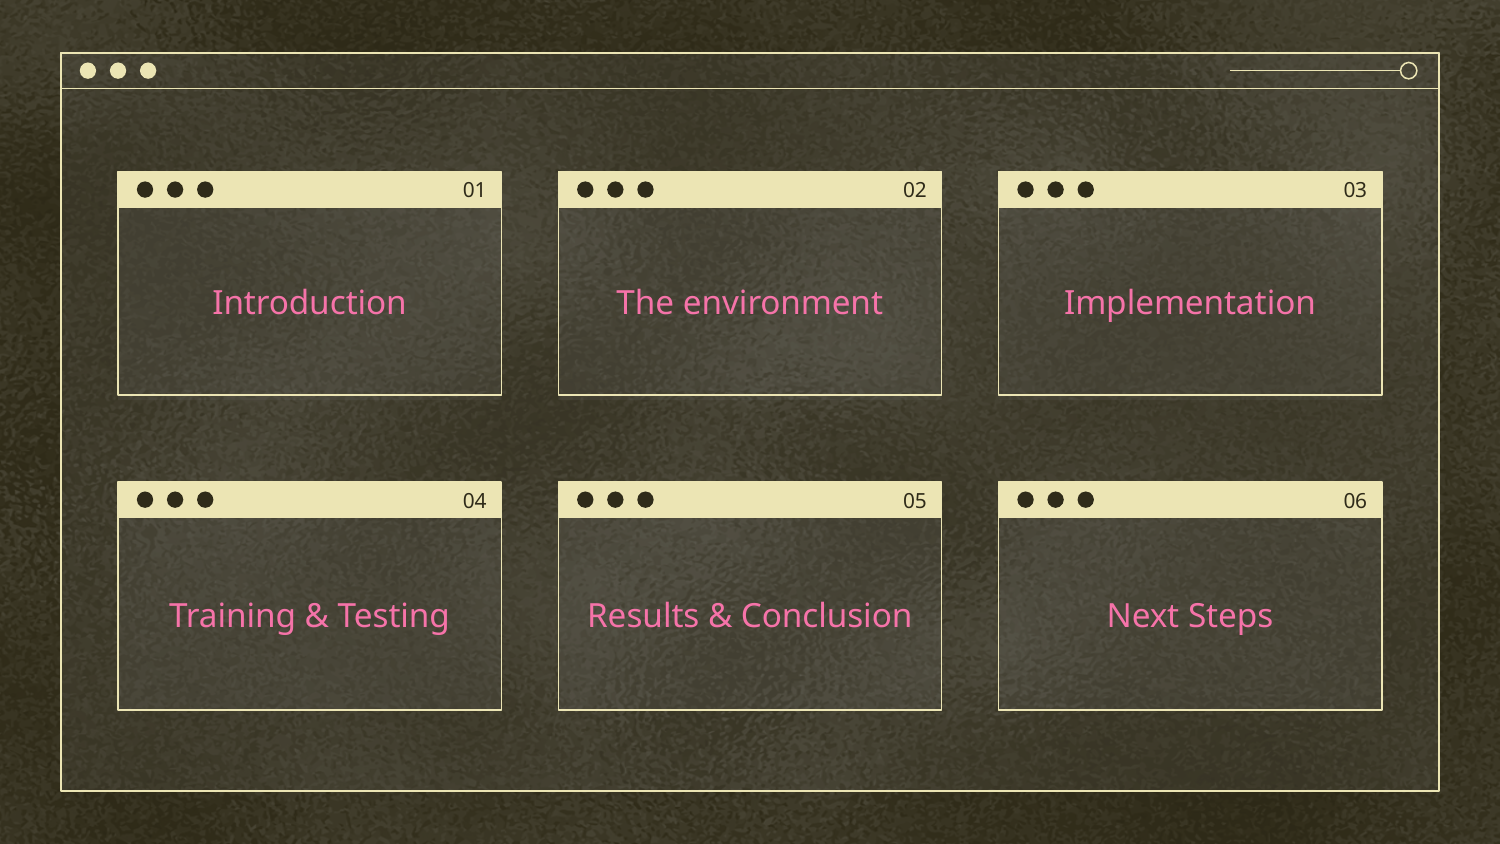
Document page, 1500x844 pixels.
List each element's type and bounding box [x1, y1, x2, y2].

text_box [558, 171, 942, 401]
text_box [998, 481, 1383, 711]
text_box [998, 171, 1383, 401]
text_box [117, 481, 502, 711]
text_box [117, 171, 502, 401]
text_box [558, 481, 942, 711]
